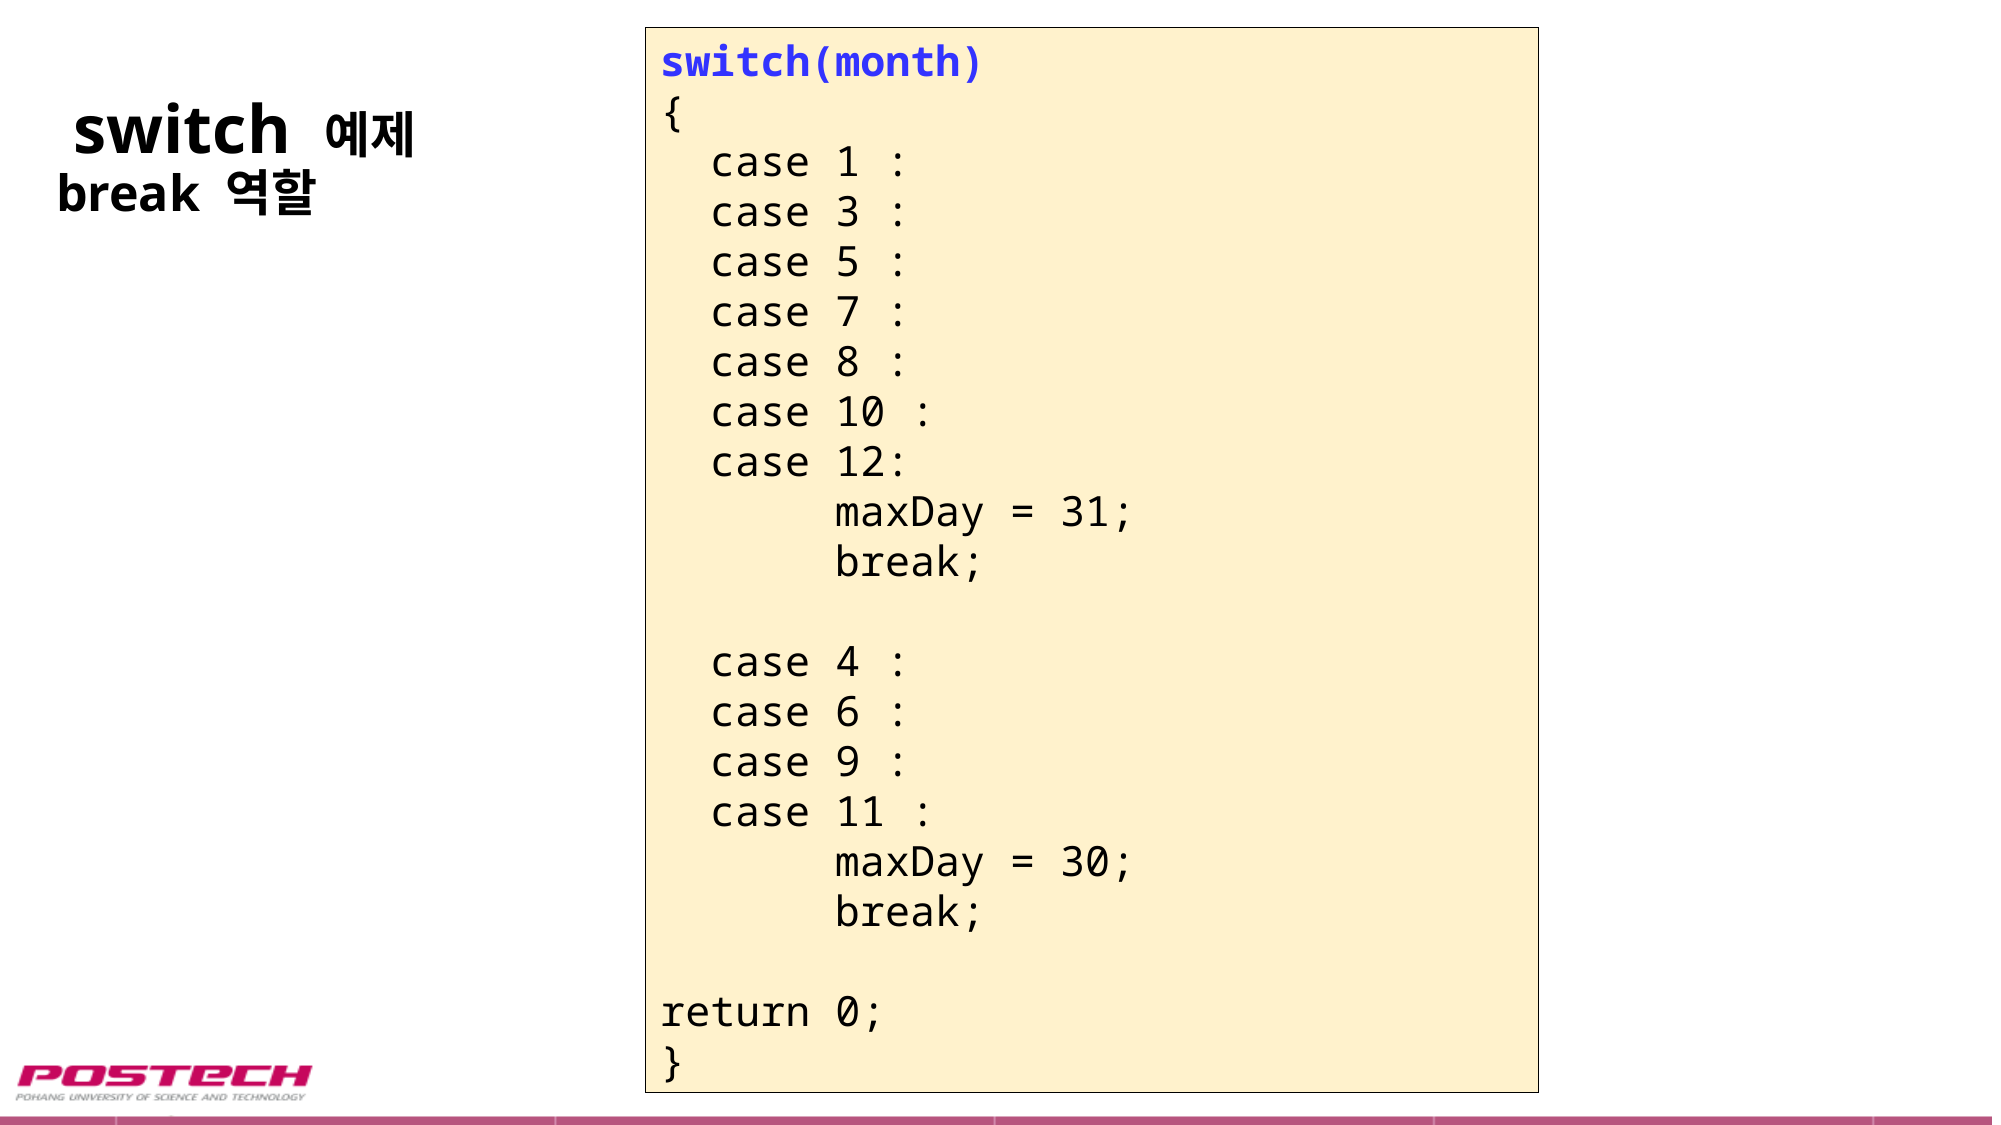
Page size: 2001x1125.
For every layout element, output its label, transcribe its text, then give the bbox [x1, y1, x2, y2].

picture [0, 1047, 320, 1105]
title switch 예제 break 역할 [41, 10, 456, 308]
picture [0, 1115, 1992, 1125]
text_box switch(month) { case 1 : case 3 : case 5 : case 7 : case 8 : case 10 : case 12: maxDay = 31; break; case 4 : case 6 : case 9 : case 11 : maxDay = 30; break; return 0; } [645, 27, 1539, 1093]
